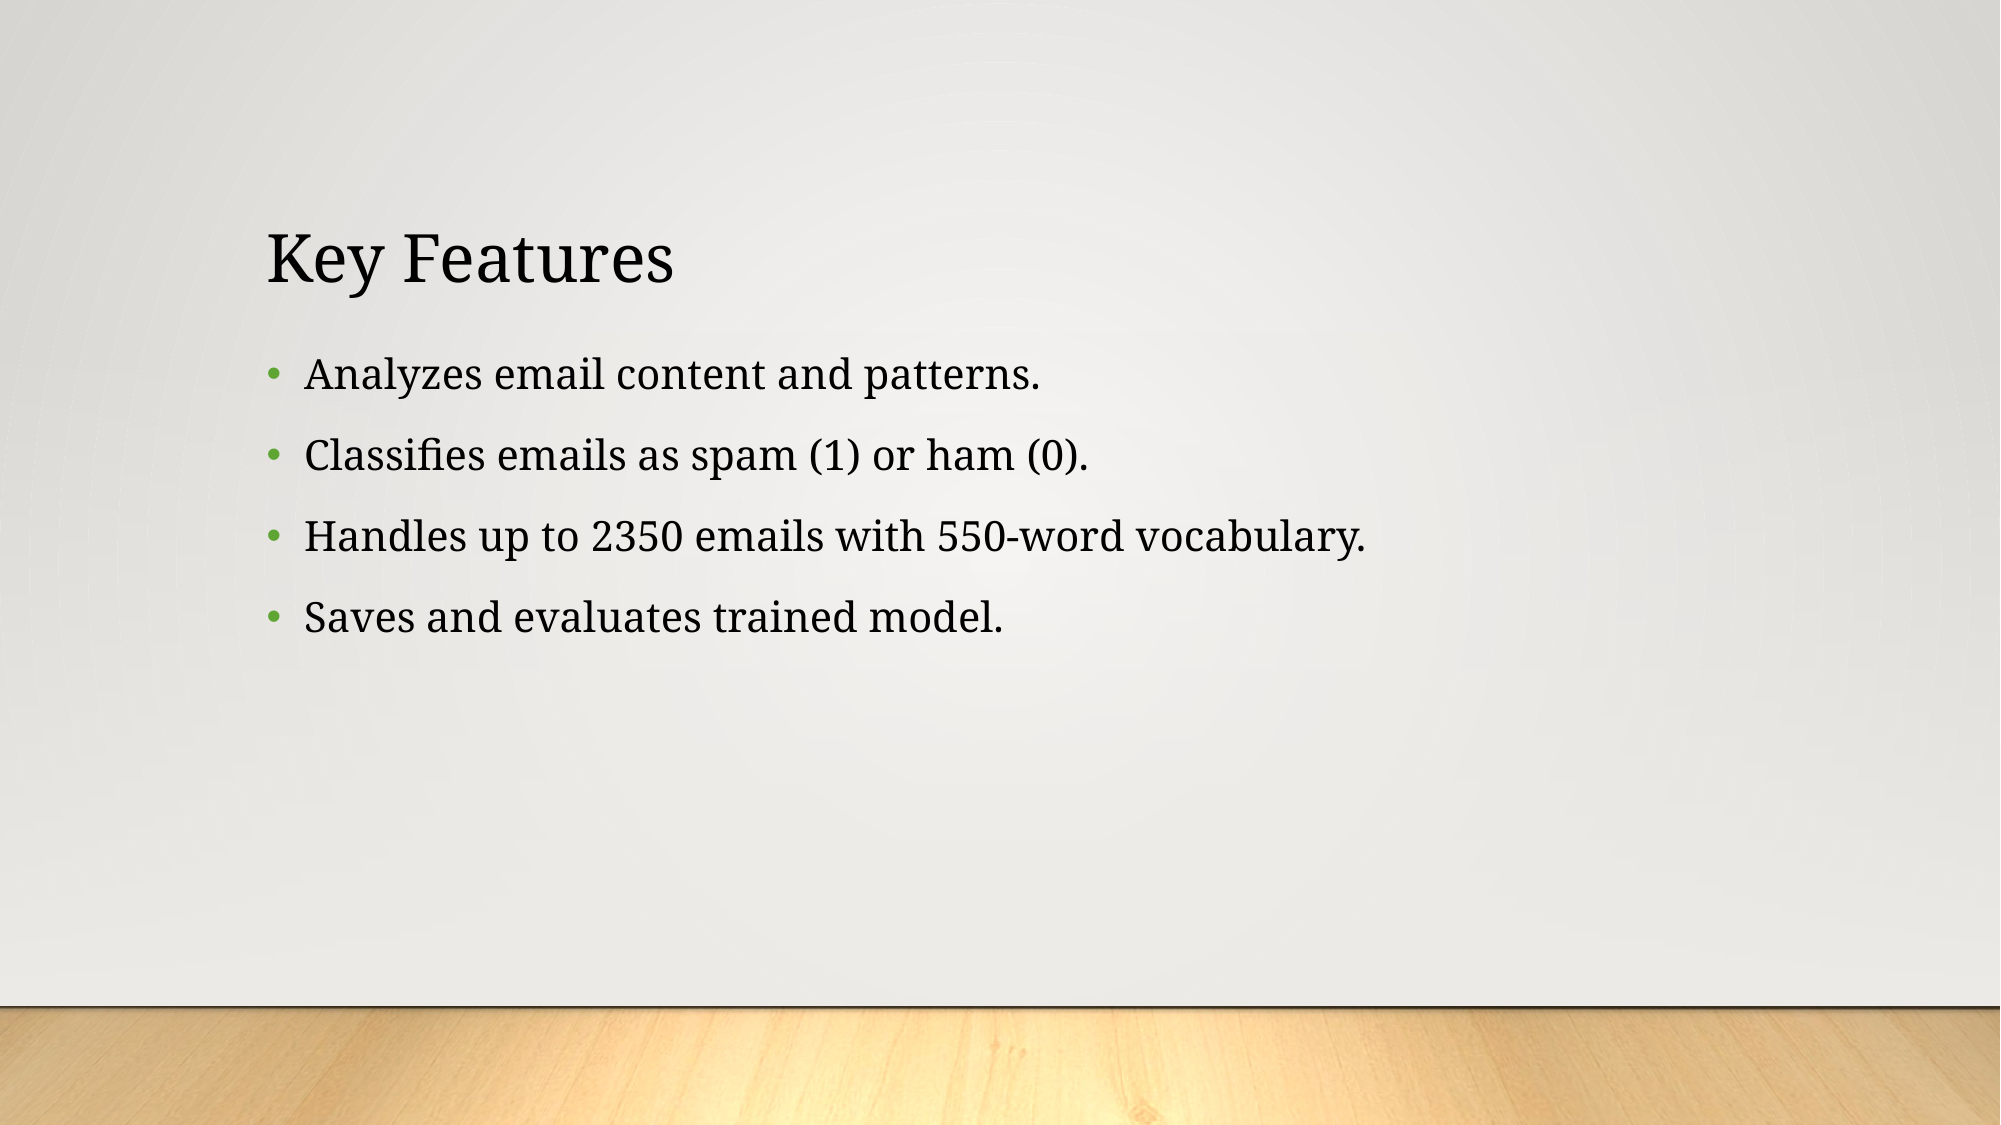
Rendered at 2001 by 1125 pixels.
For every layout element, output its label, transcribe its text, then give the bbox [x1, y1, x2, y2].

picture [0, 1006, 2000, 1125]
list Analyzes email content and patterns. Classifies emails as spam (1) or ham (0). Handles up to 2350 emails with 550-word vocabulary. Saves and evaluates trained model. [251, 330, 1814, 897]
title Key Features [251, 131, 1814, 305]
